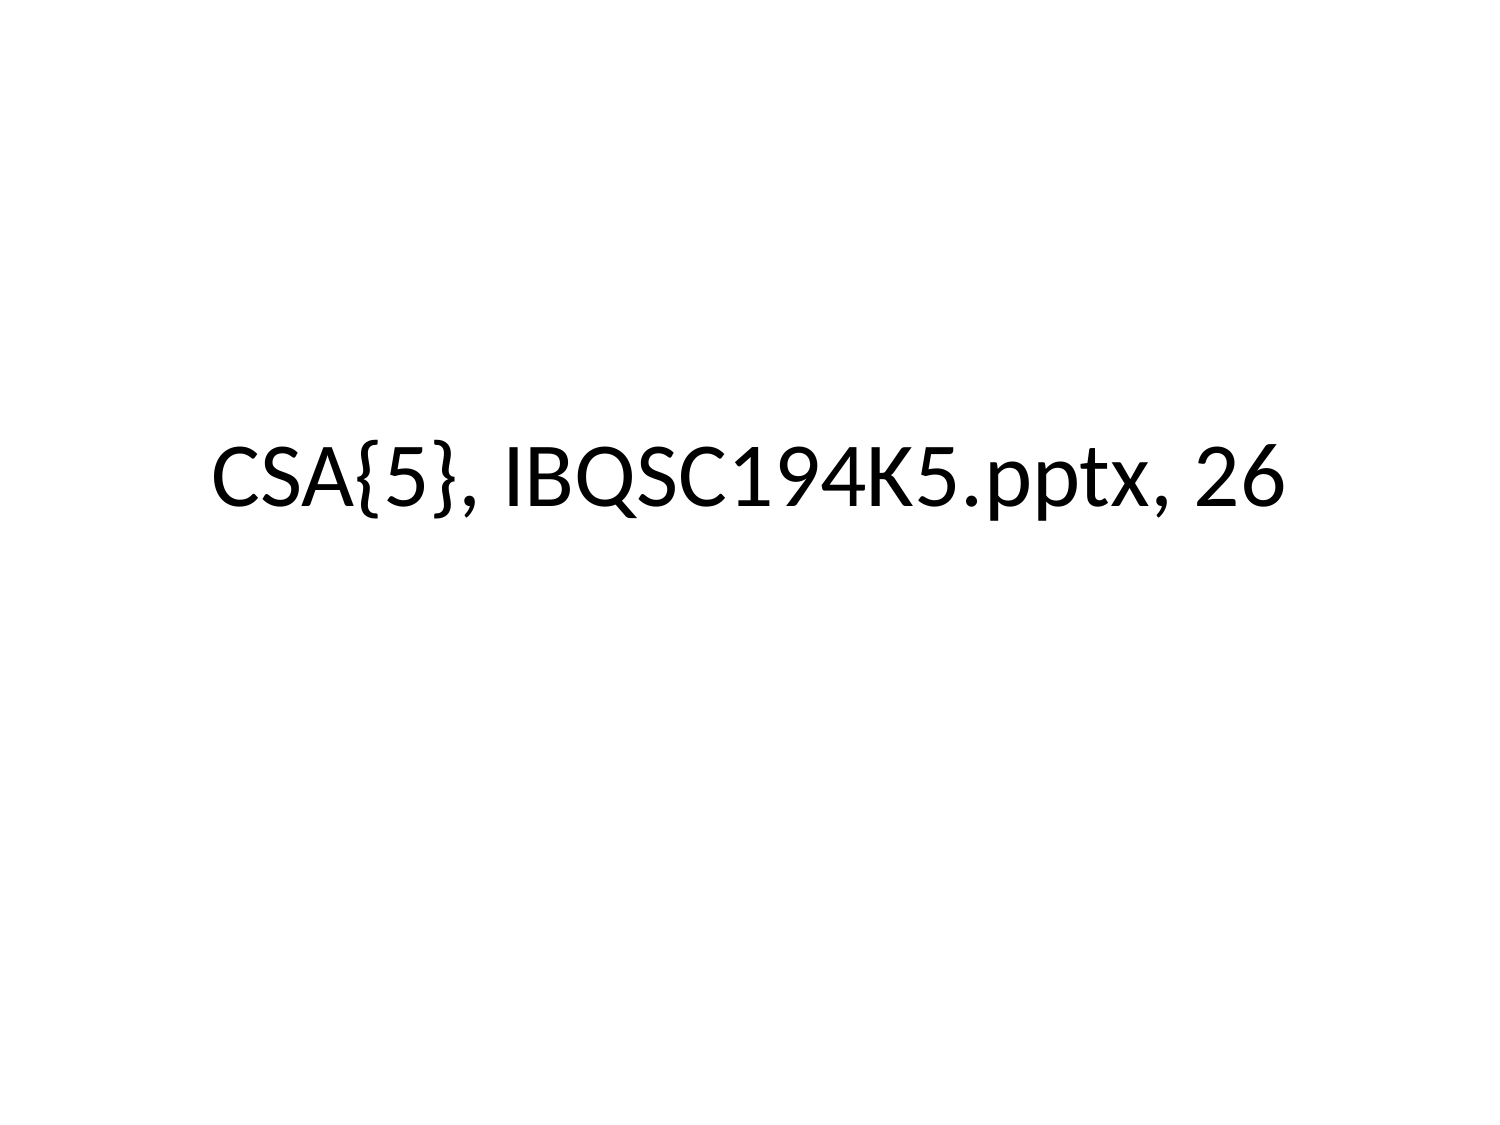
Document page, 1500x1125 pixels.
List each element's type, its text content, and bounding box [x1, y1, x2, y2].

title CSA{5}, IBQSC194K5.pptx, 26 [112, 349, 1388, 591]
